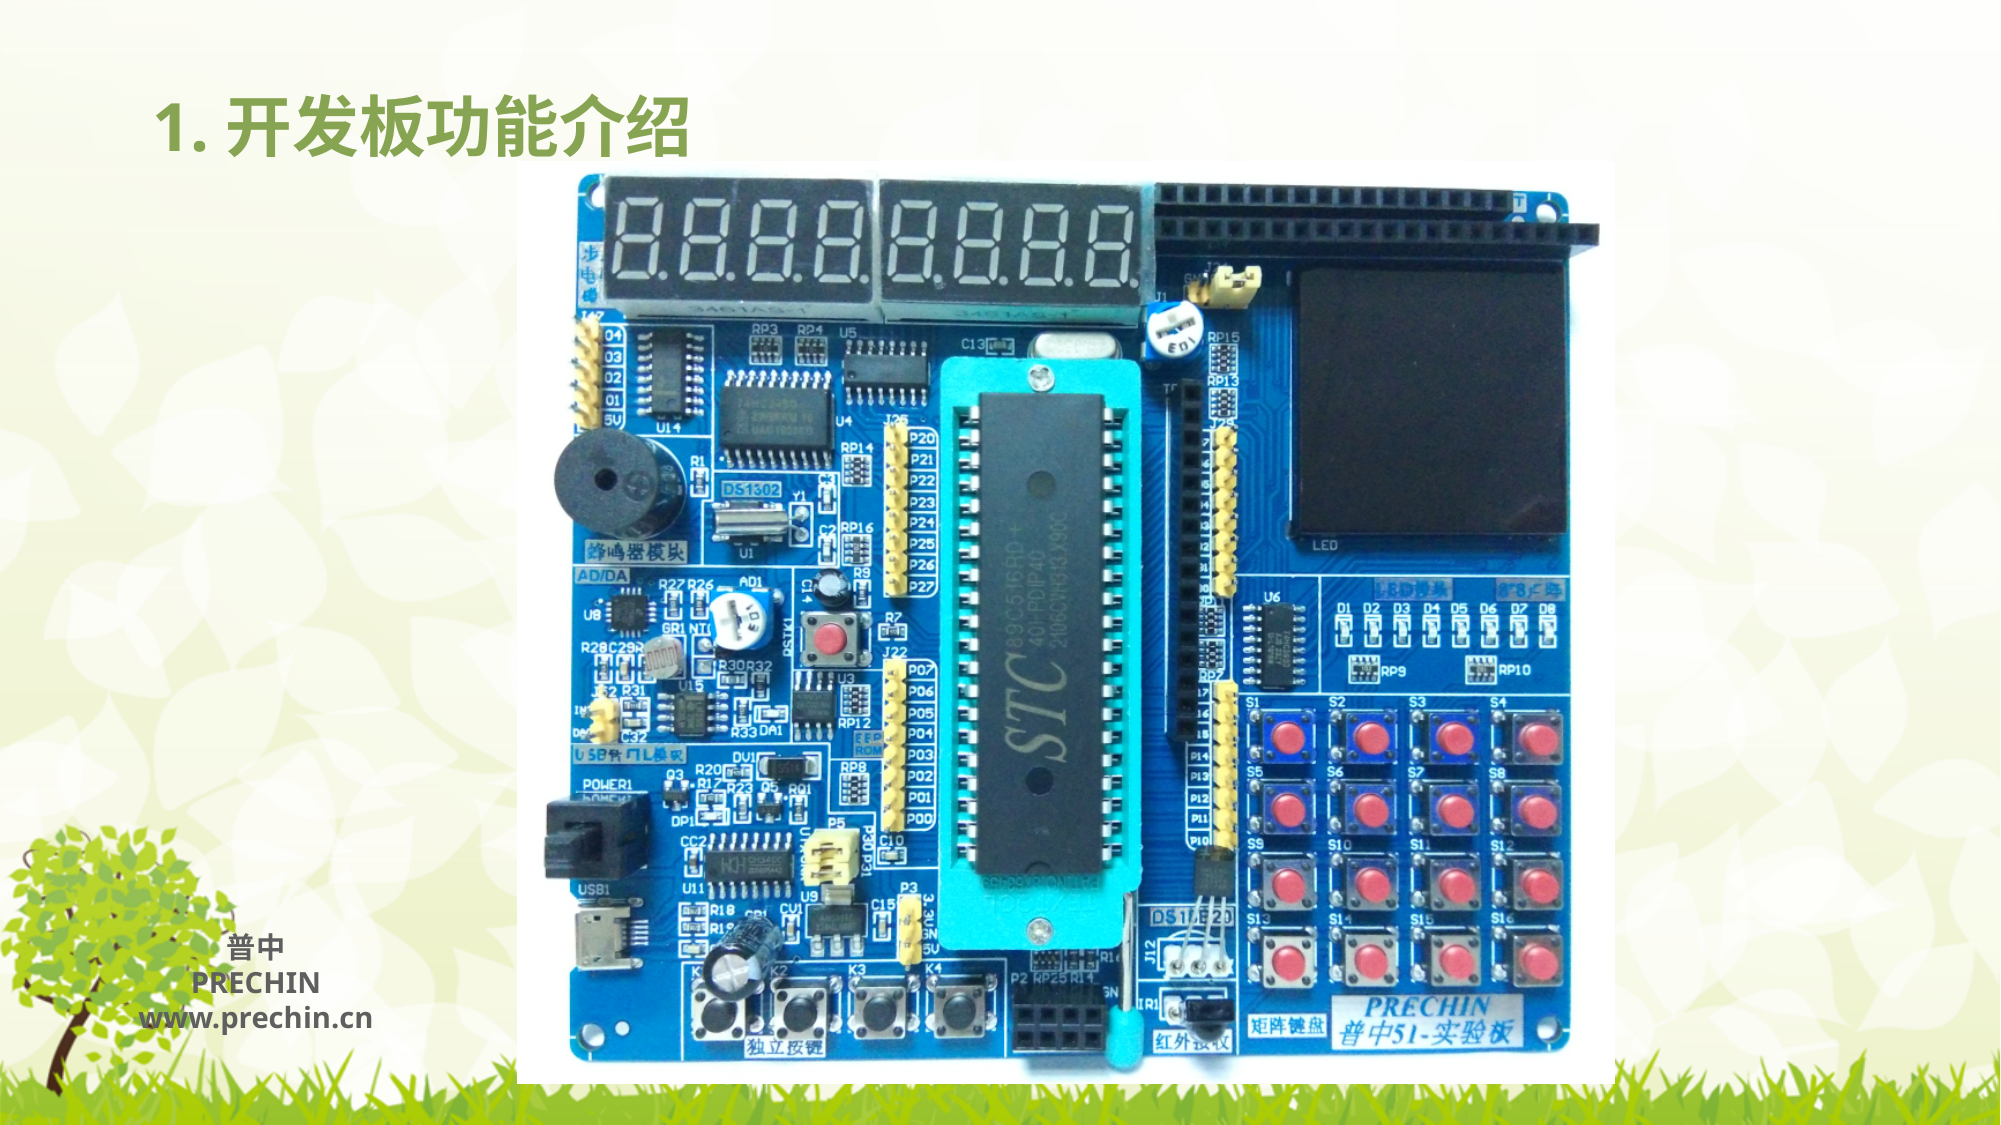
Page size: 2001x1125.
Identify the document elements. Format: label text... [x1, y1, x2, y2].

picture [0, 0, 2001, 1125]
title 1.开发板功能介绍 [137, 59, 1863, 200]
